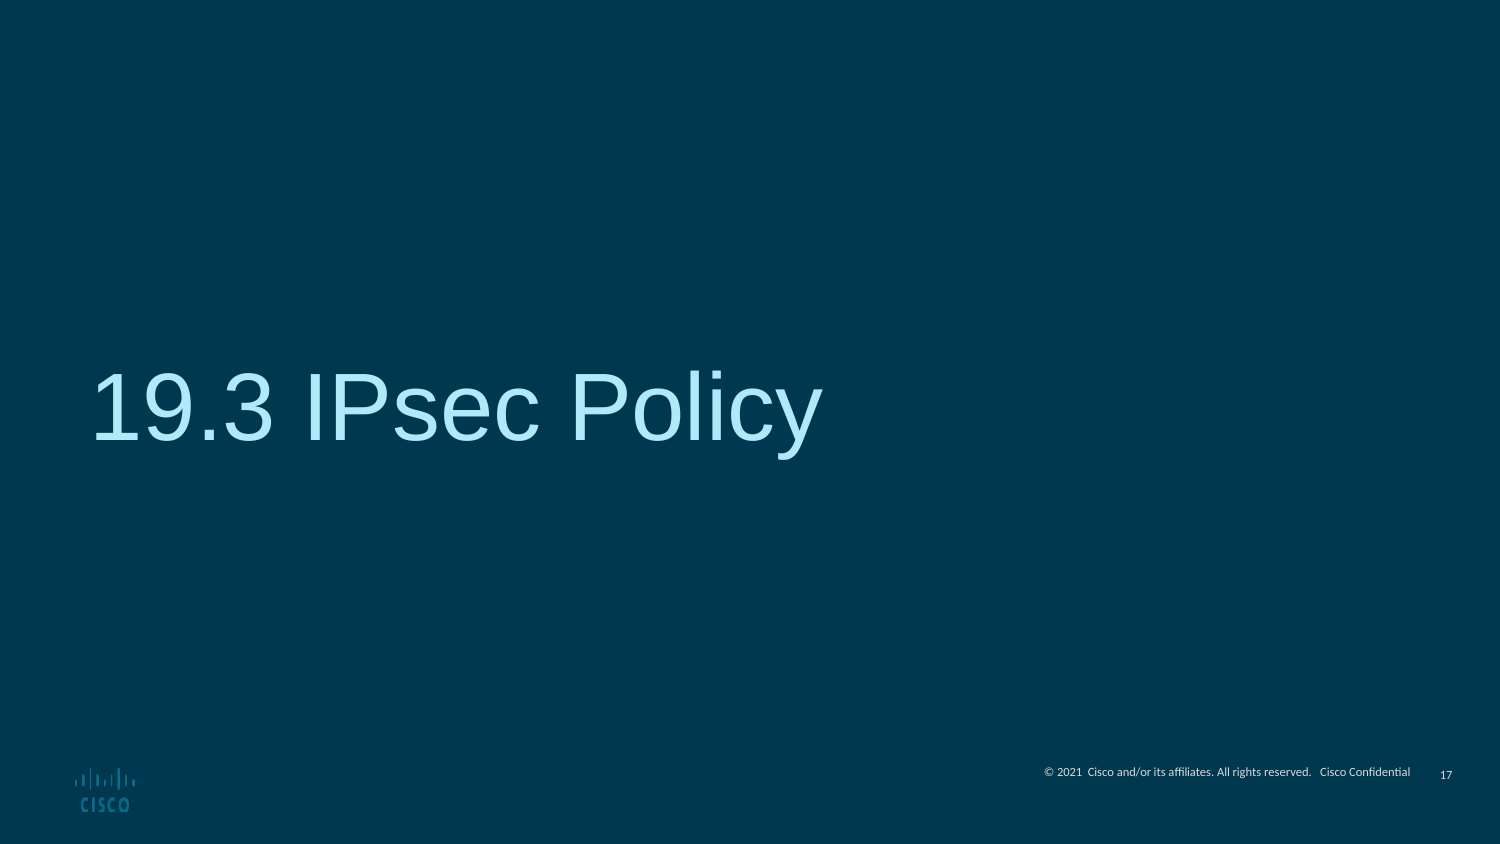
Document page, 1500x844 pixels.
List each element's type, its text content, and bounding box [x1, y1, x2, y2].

list 19.3 IPsec Policy [75, 337, 1425, 488]
slide_number <number> [1425, 759, 1500, 797]
